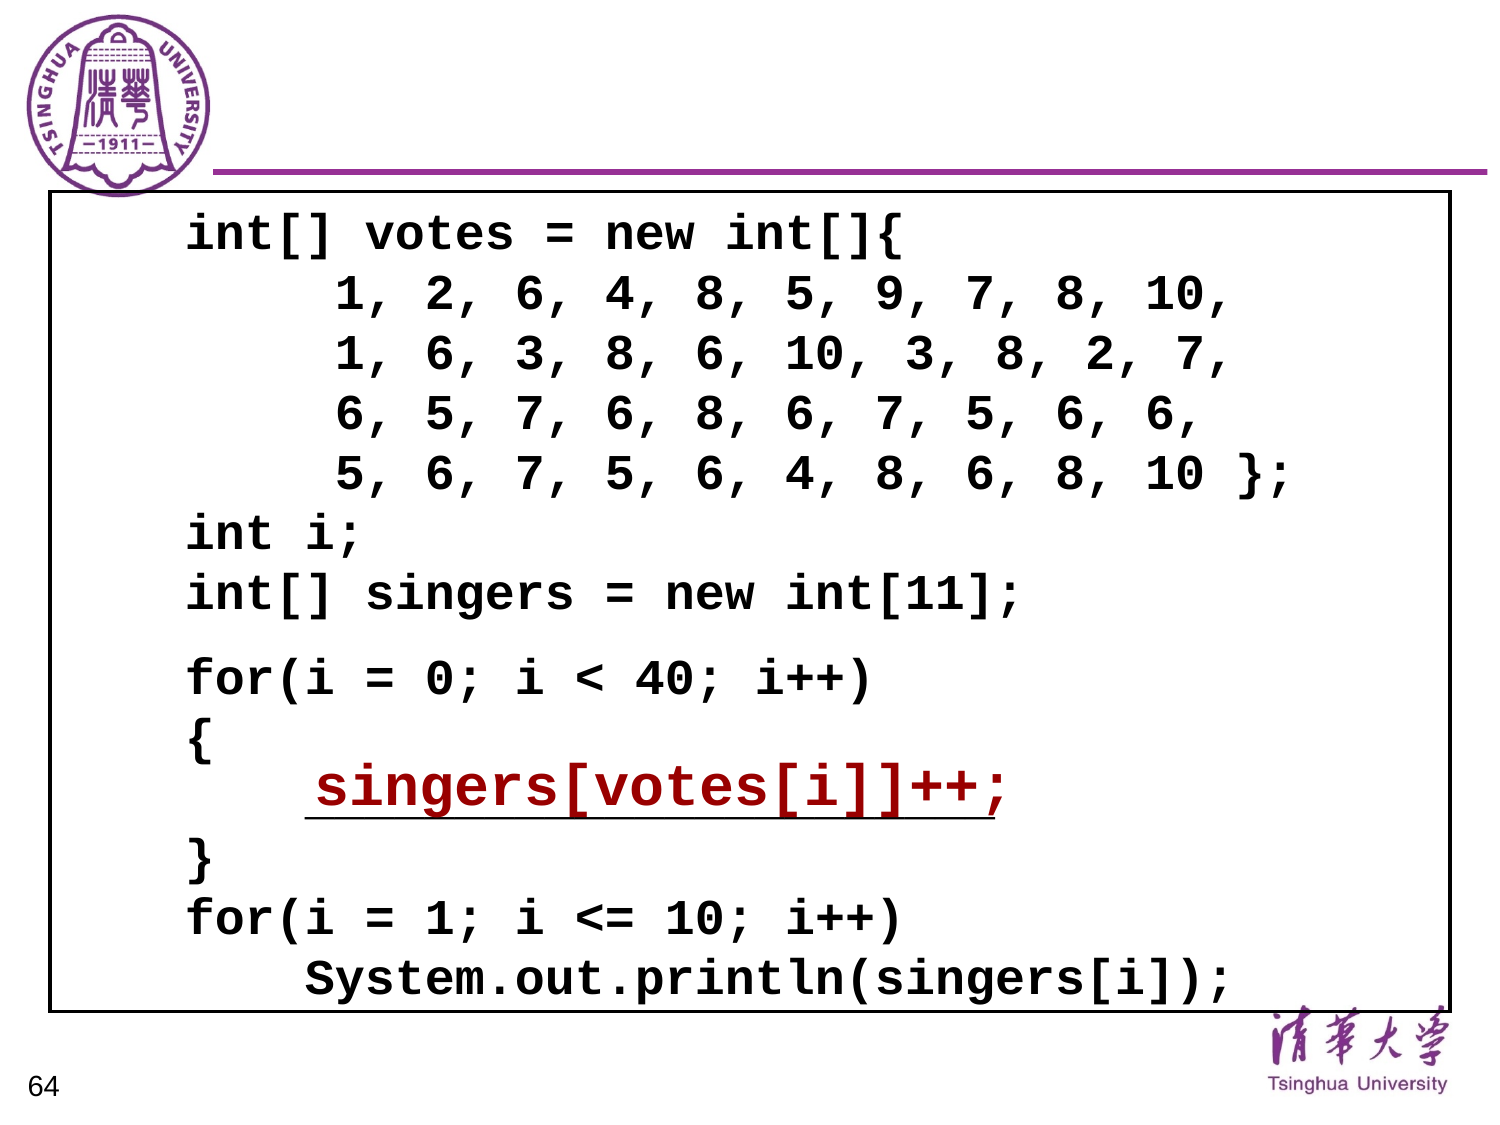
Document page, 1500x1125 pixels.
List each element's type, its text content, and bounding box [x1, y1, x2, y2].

text_box int[] votes = new int[]{ 1, 2, 6, 4, 8, 5, 9, 7, 8, 10, 1, 6, 3, 8, 6, 10, 3, 8, 2, 7, 6, 5, 7, 6, 8, 6, 7, 5, 6, 6, 5, 6, 7, 5, 6, 4, 8, 6, 8, 10 }; int i; int[] singers = new int[11]; for(i = 0; i < 40; i++) { _______________________ } for(i = 1; i <= 10; i++) System.out.println(singers[i]); [50, 191, 1450, 1012]
text_box singers[votes[i]]++; [299, 739, 1029, 825]
picture [24, 12, 213, 200]
picture [1262, 999, 1454, 1101]
footer 64 [12, 1059, 176, 1125]
